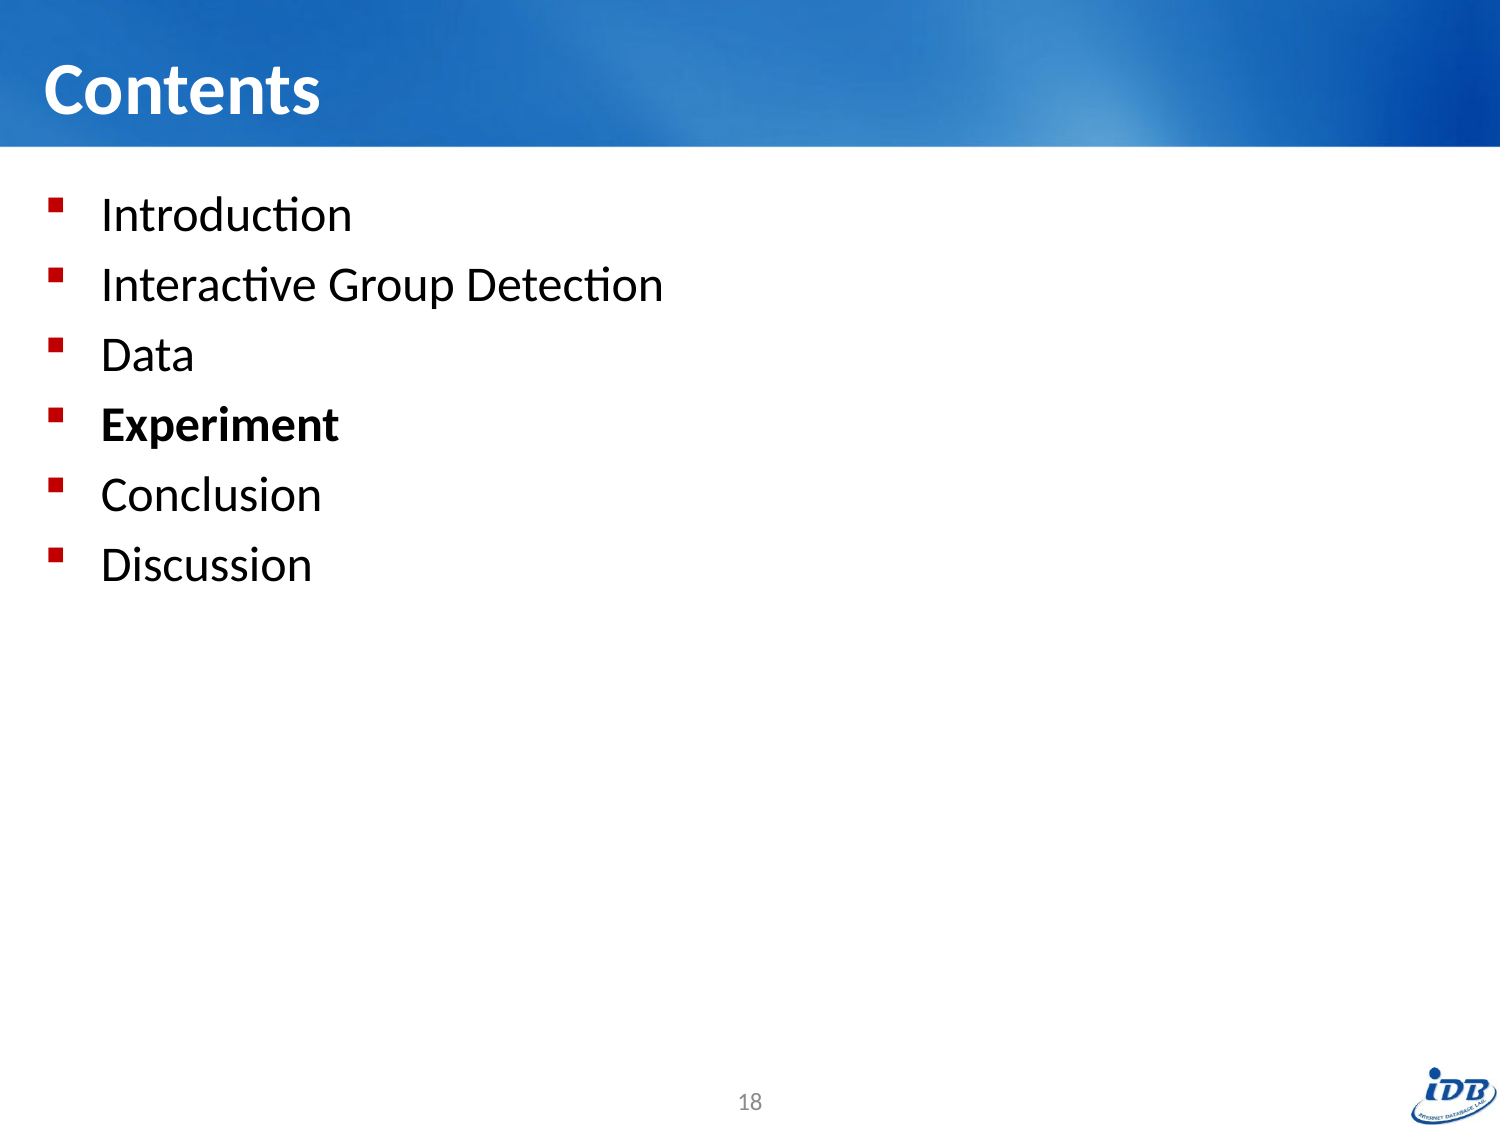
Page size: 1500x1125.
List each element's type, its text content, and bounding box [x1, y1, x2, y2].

list Introduction Interactive Group Detection Data Experiment Conclusion Discussion [29, 174, 1471, 1071]
slide_number 18 [684, 1082, 816, 1118]
picture [0, 0, 1500, 1125]
title Contents [29, 19, 1471, 149]
